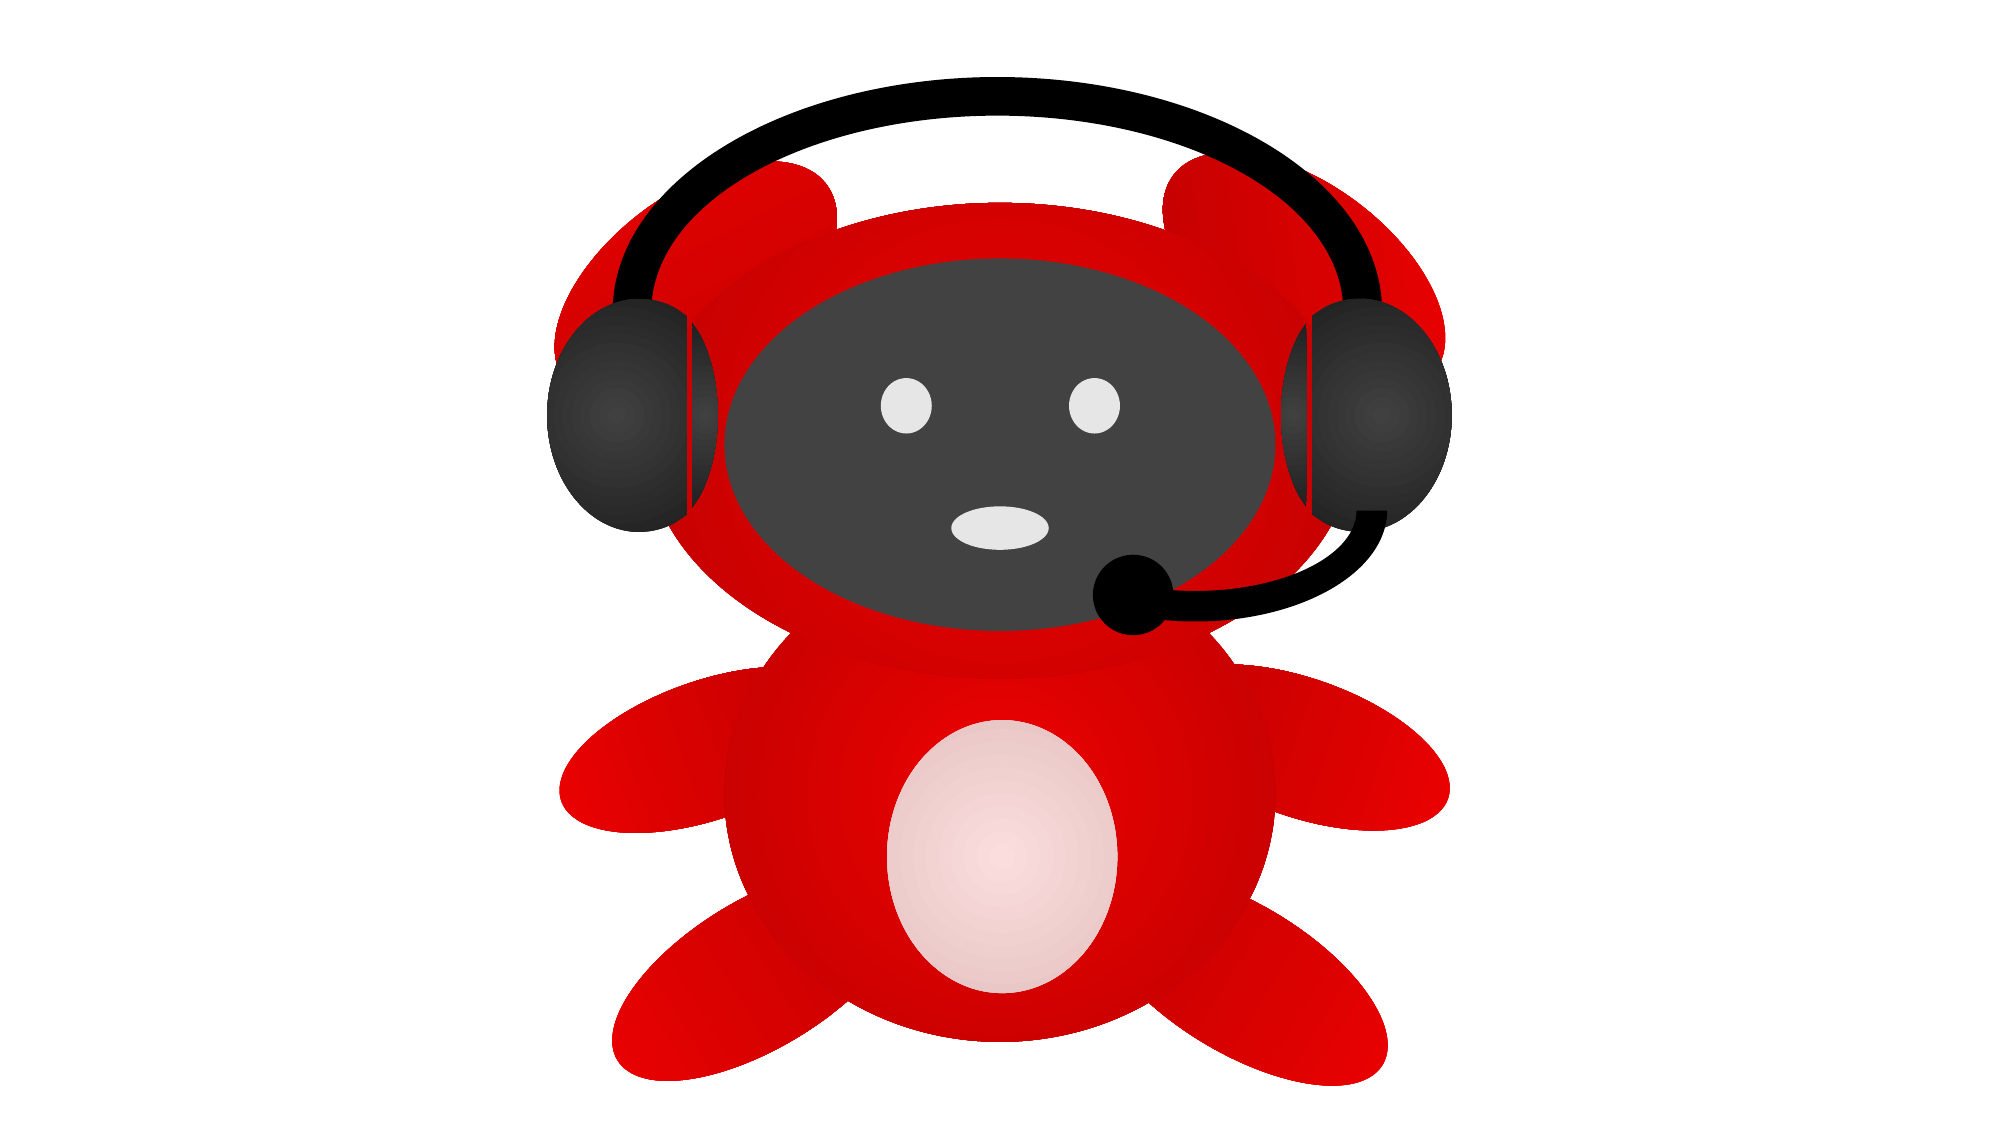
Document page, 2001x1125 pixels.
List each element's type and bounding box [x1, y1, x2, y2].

text_box [532, 76, 1468, 1053]
